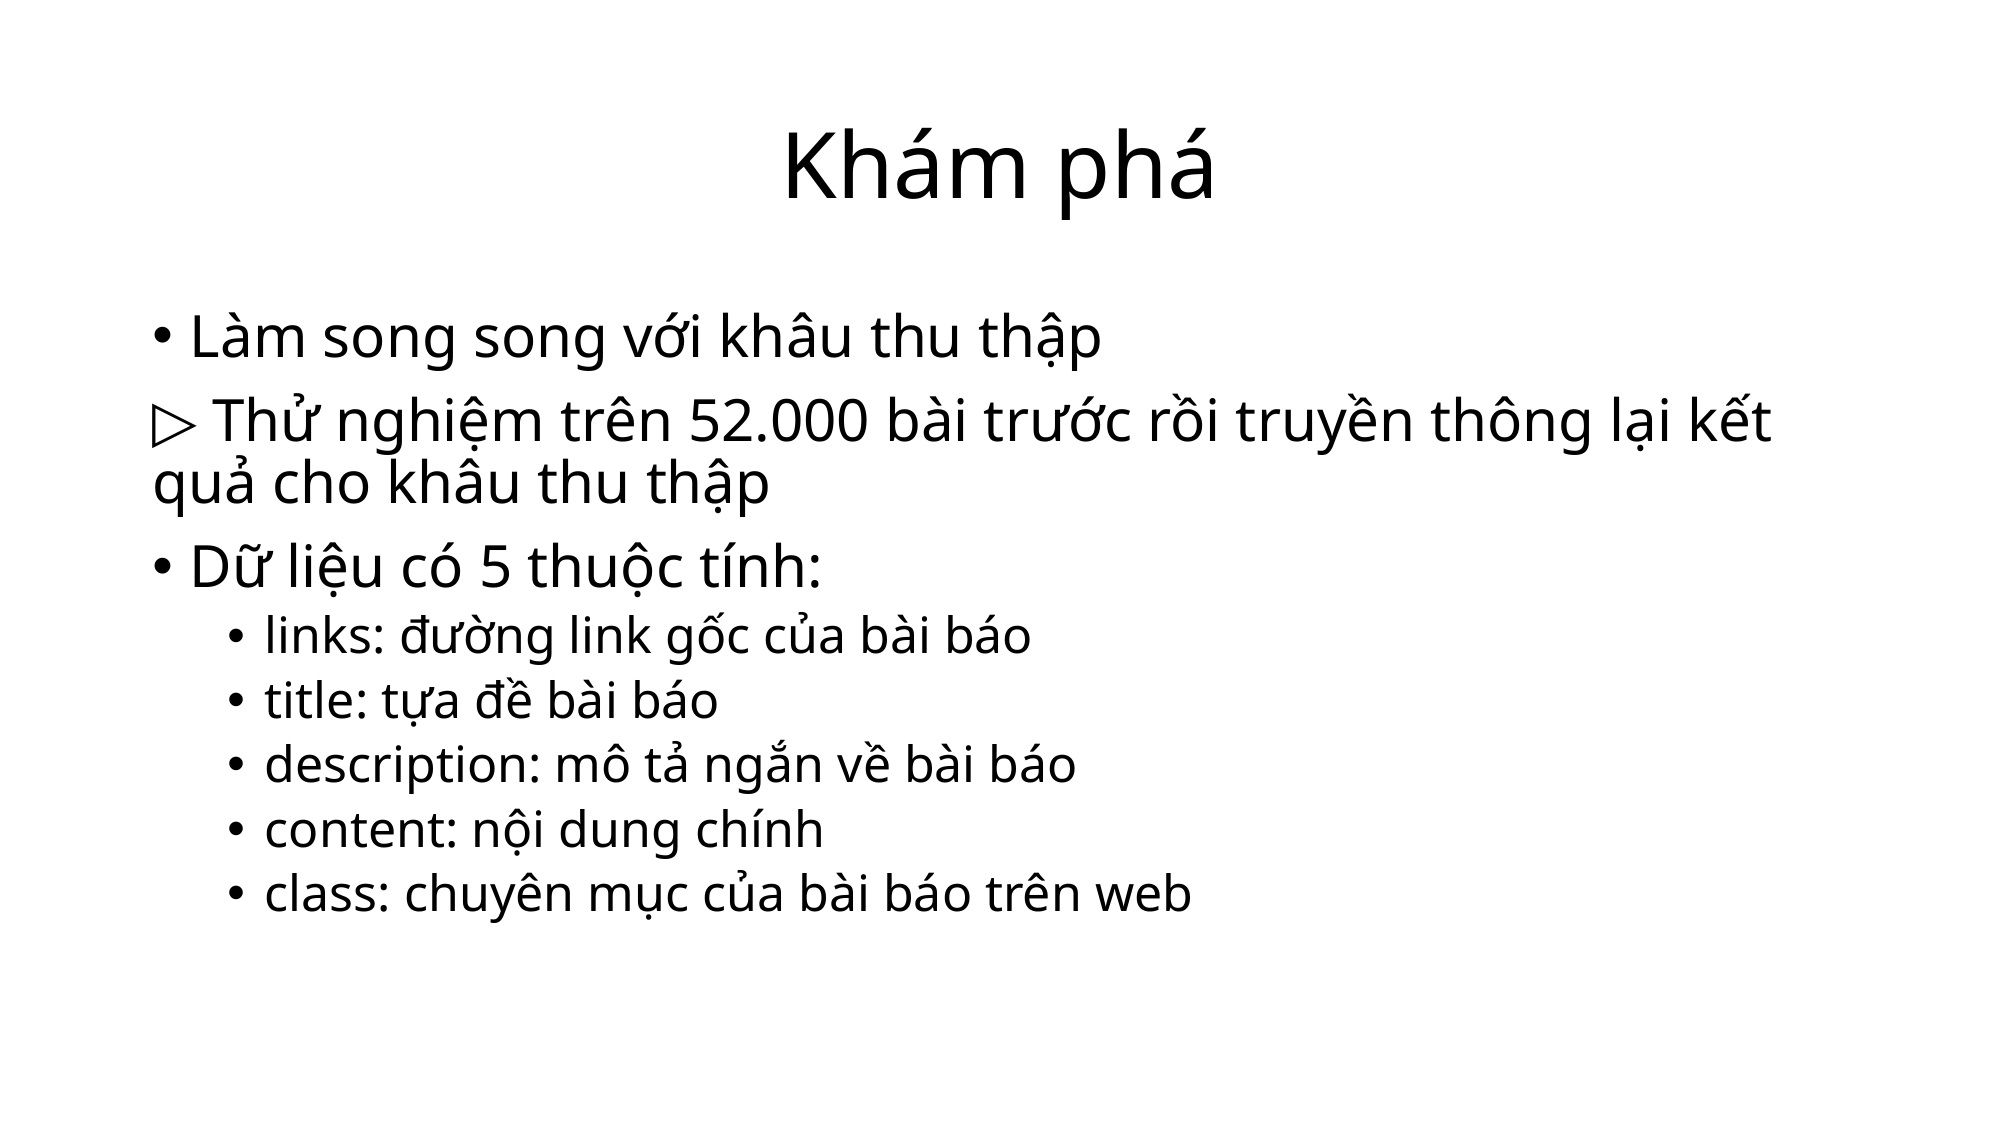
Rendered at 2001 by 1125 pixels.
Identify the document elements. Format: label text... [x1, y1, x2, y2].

list Làm song song với khâu thu thập ▷ Thử nghiệm trên 52.000 bài trước rồi truyền thông lại kết quả cho khâu thu thập Dữ liệu có 5 thuộc tính: links: đường link gốc của bài báo title: tựa đề bài báo description: mô tả ngắn về bài báo content: nội dung chính class: chuyên mục của bài báo trên web [137, 299, 1863, 1014]
title Khám phá [137, 59, 1863, 278]
